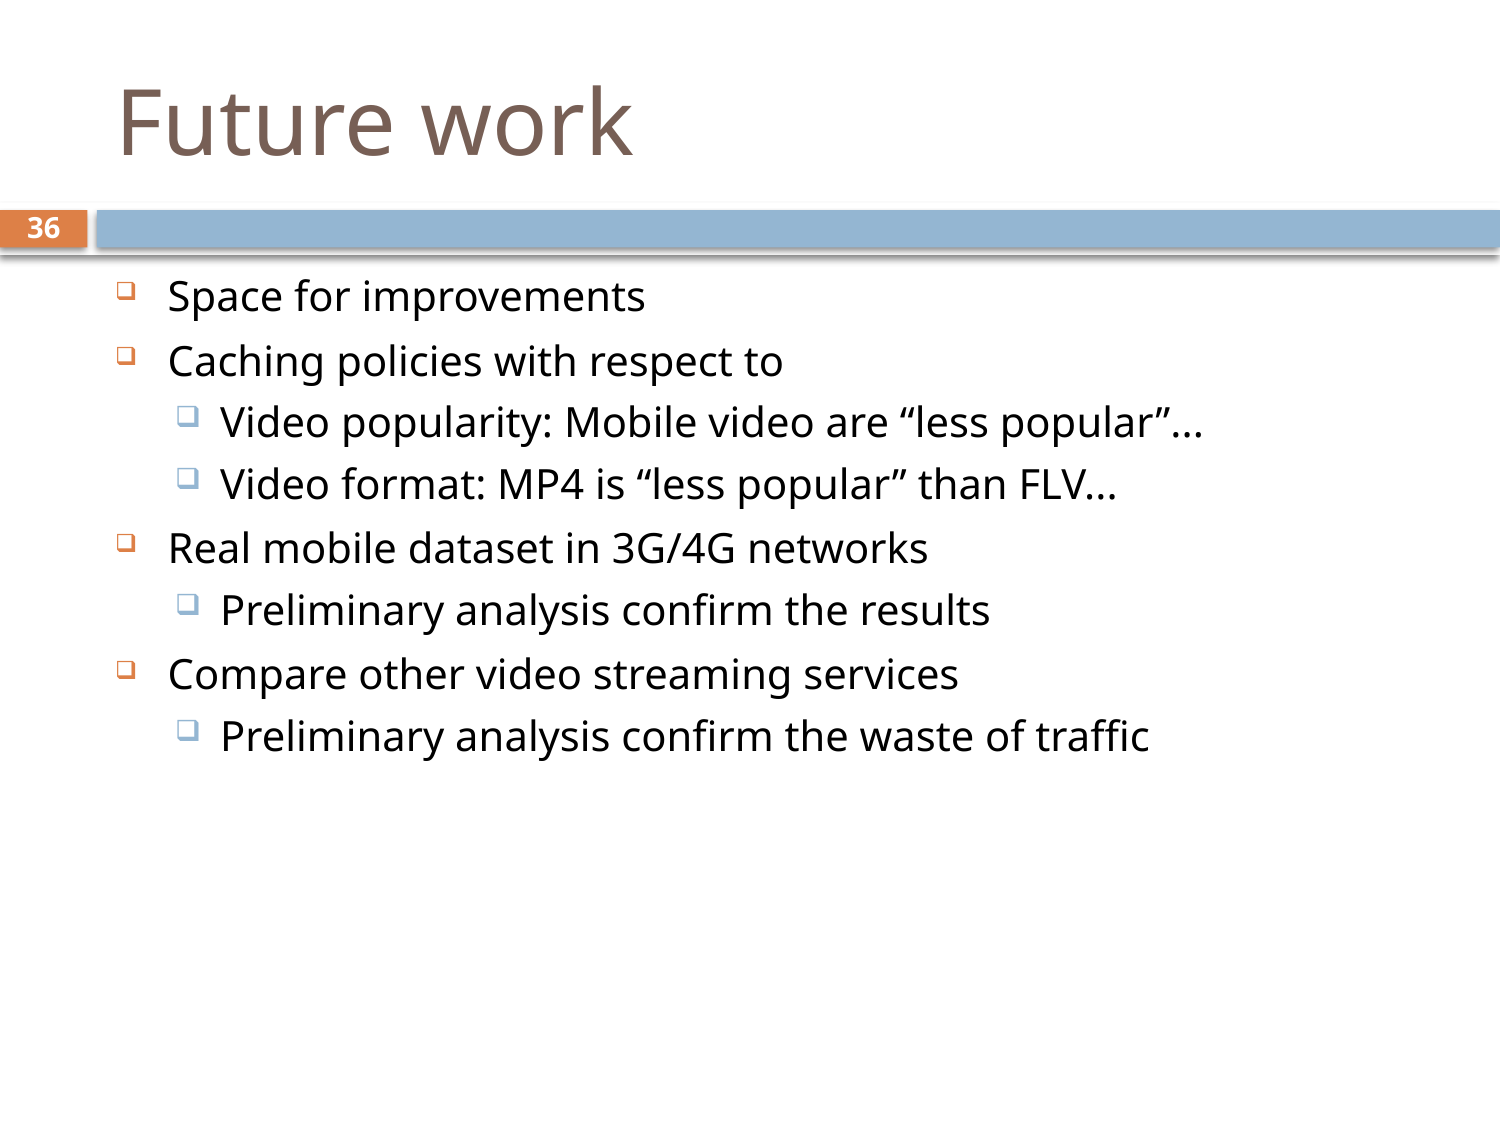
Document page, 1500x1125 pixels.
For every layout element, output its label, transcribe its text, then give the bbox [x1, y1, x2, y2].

title Future work [100, 37, 1438, 200]
list Space for improvements Caching policies with respect to Video popularity: Mobile video are “less popular”... Video format: MP4 is “less popular” than FLV... Real mobile dataset in 3G/4G networks Preliminary analysis confirm the results Compare other video streaming services Preliminary analysis confirm the waste of traffic [100, 262, 1500, 1000]
slide_number 36 [0, 208, 88, 249]
